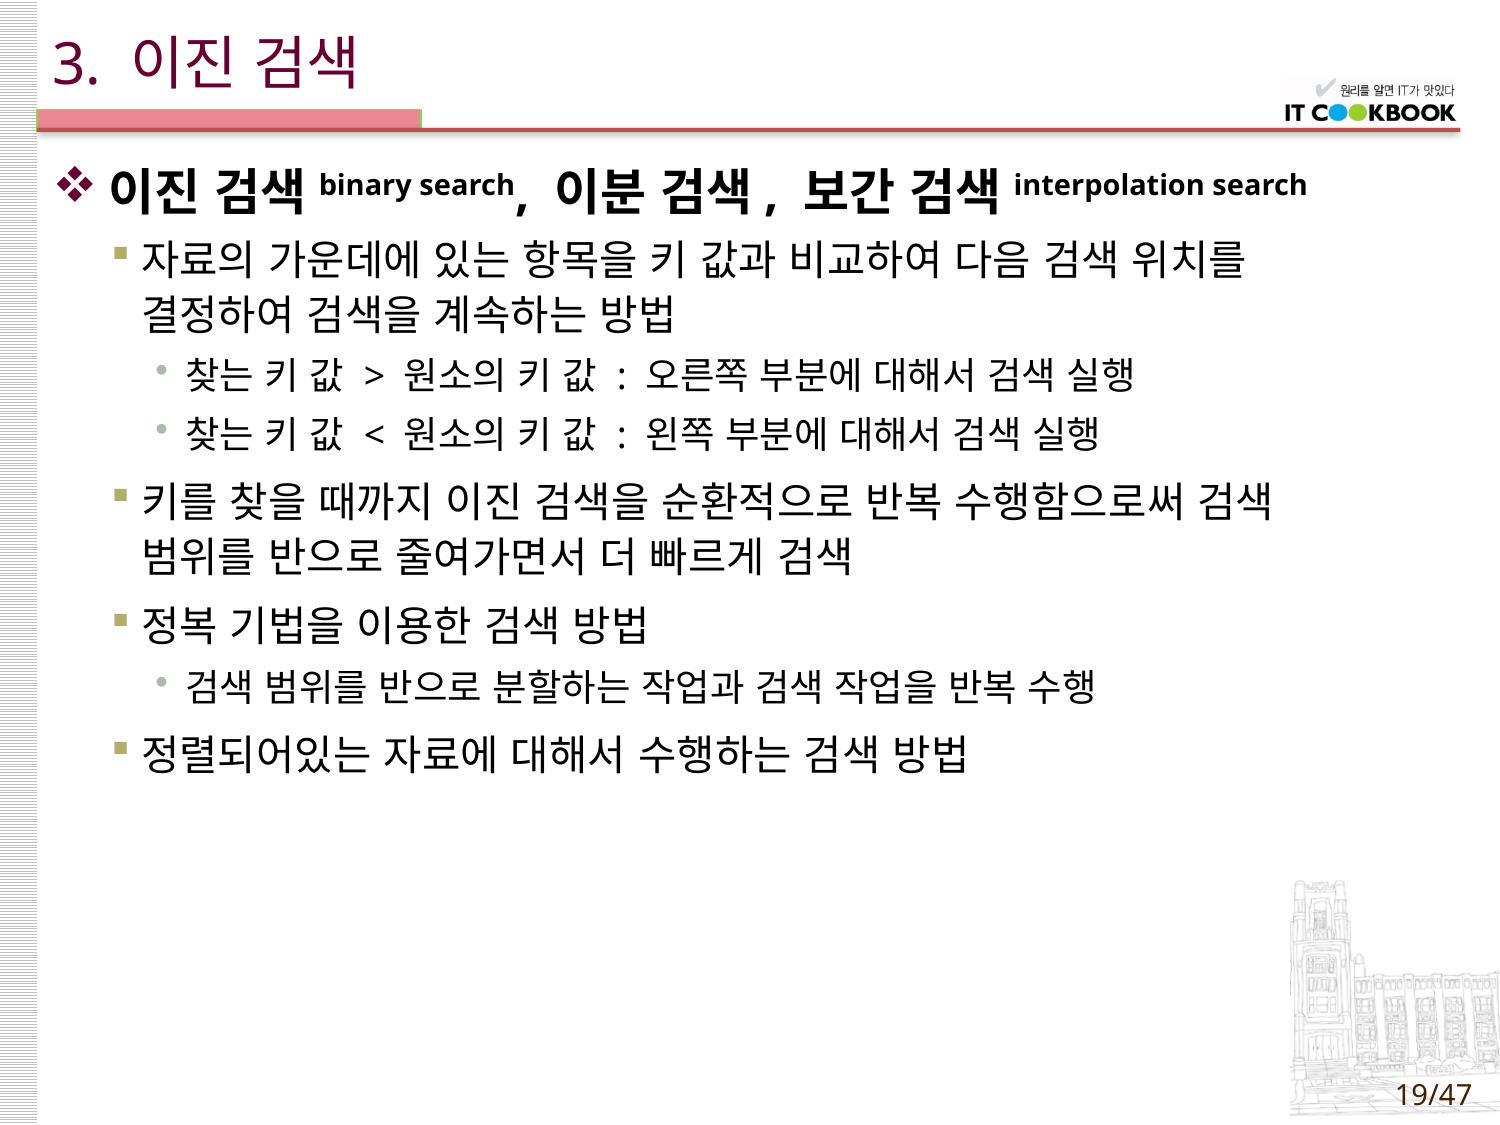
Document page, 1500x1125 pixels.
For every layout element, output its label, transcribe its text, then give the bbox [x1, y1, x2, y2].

picture [1441, 1091, 1449, 1098]
picture [1281, 75, 1459, 123]
title 3. 이진 검색 [37, 13, 1278, 109]
list 이진 검색binary search, 이분 검색, 보간 검색interpolation search 자료의 가운데에 있는 항목을 키 값과 비교하여 다음 검색 위치를 결정하여 검색을 계속하는 방법 찾는 키 값 > 원소의 키 값 : 오른쪽 부분에 대해서 검색 실행 찾는 키 값 < 원소의 키 값 : 왼쪽 부분에 대해서 검색 실행 키를 찾을 때까지 이진 검색을 순환적으로 반복 수행함으로써 검색 범위를 반으로 줄여가면서 더 빠르게 검색 정복 기법을 이용한 검색 방법 검색 범위를 반으로 분할하는 작업과 검색 작업을 반복 수행 정렬되어있는 자료에 대해서 수행하는 검색 방법 [37, 152, 1463, 1091]
picture [1290, 874, 1500, 1125]
